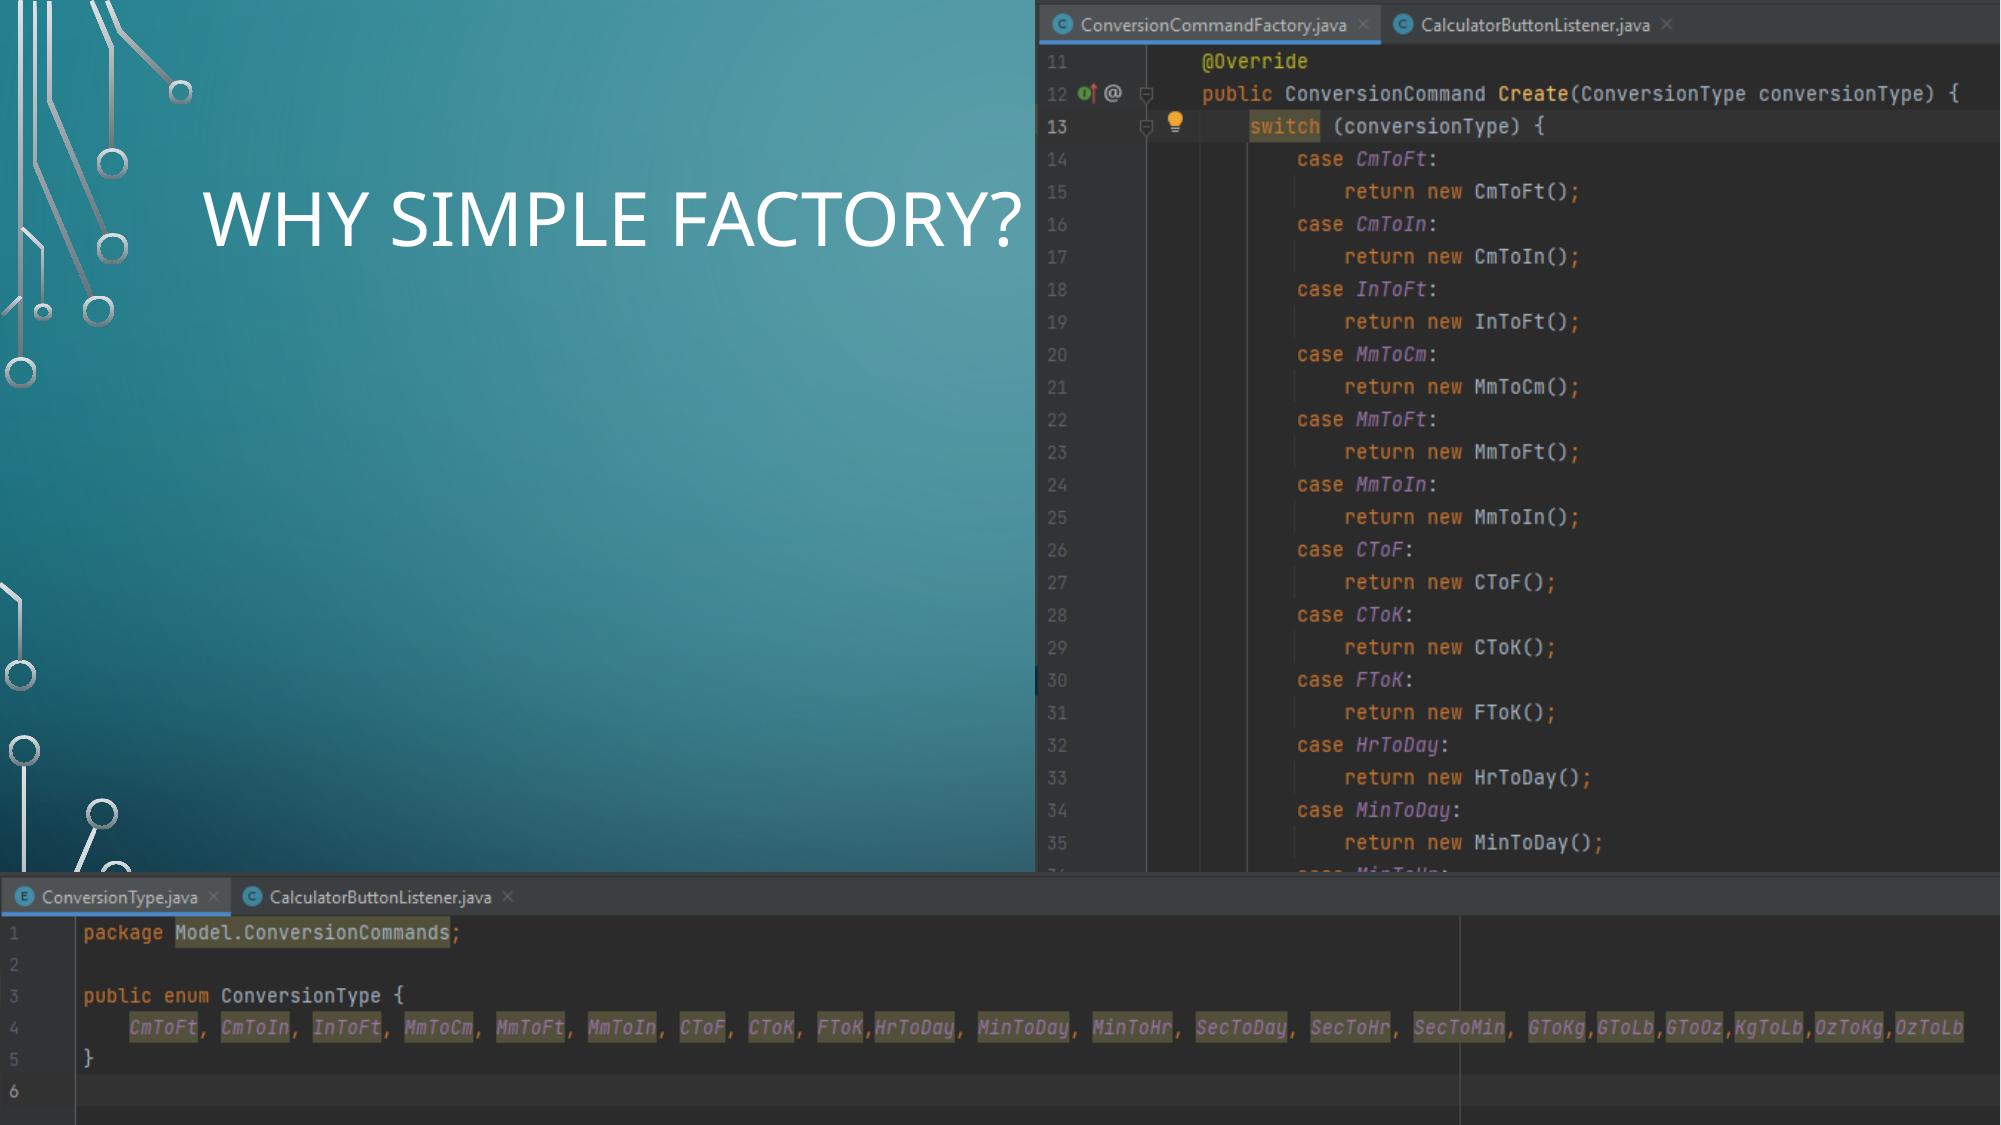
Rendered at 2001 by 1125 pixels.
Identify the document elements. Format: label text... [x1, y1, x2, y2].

title Why simple factory? [187, 101, 1035, 344]
picture [0, 0, 2000, 1125]
